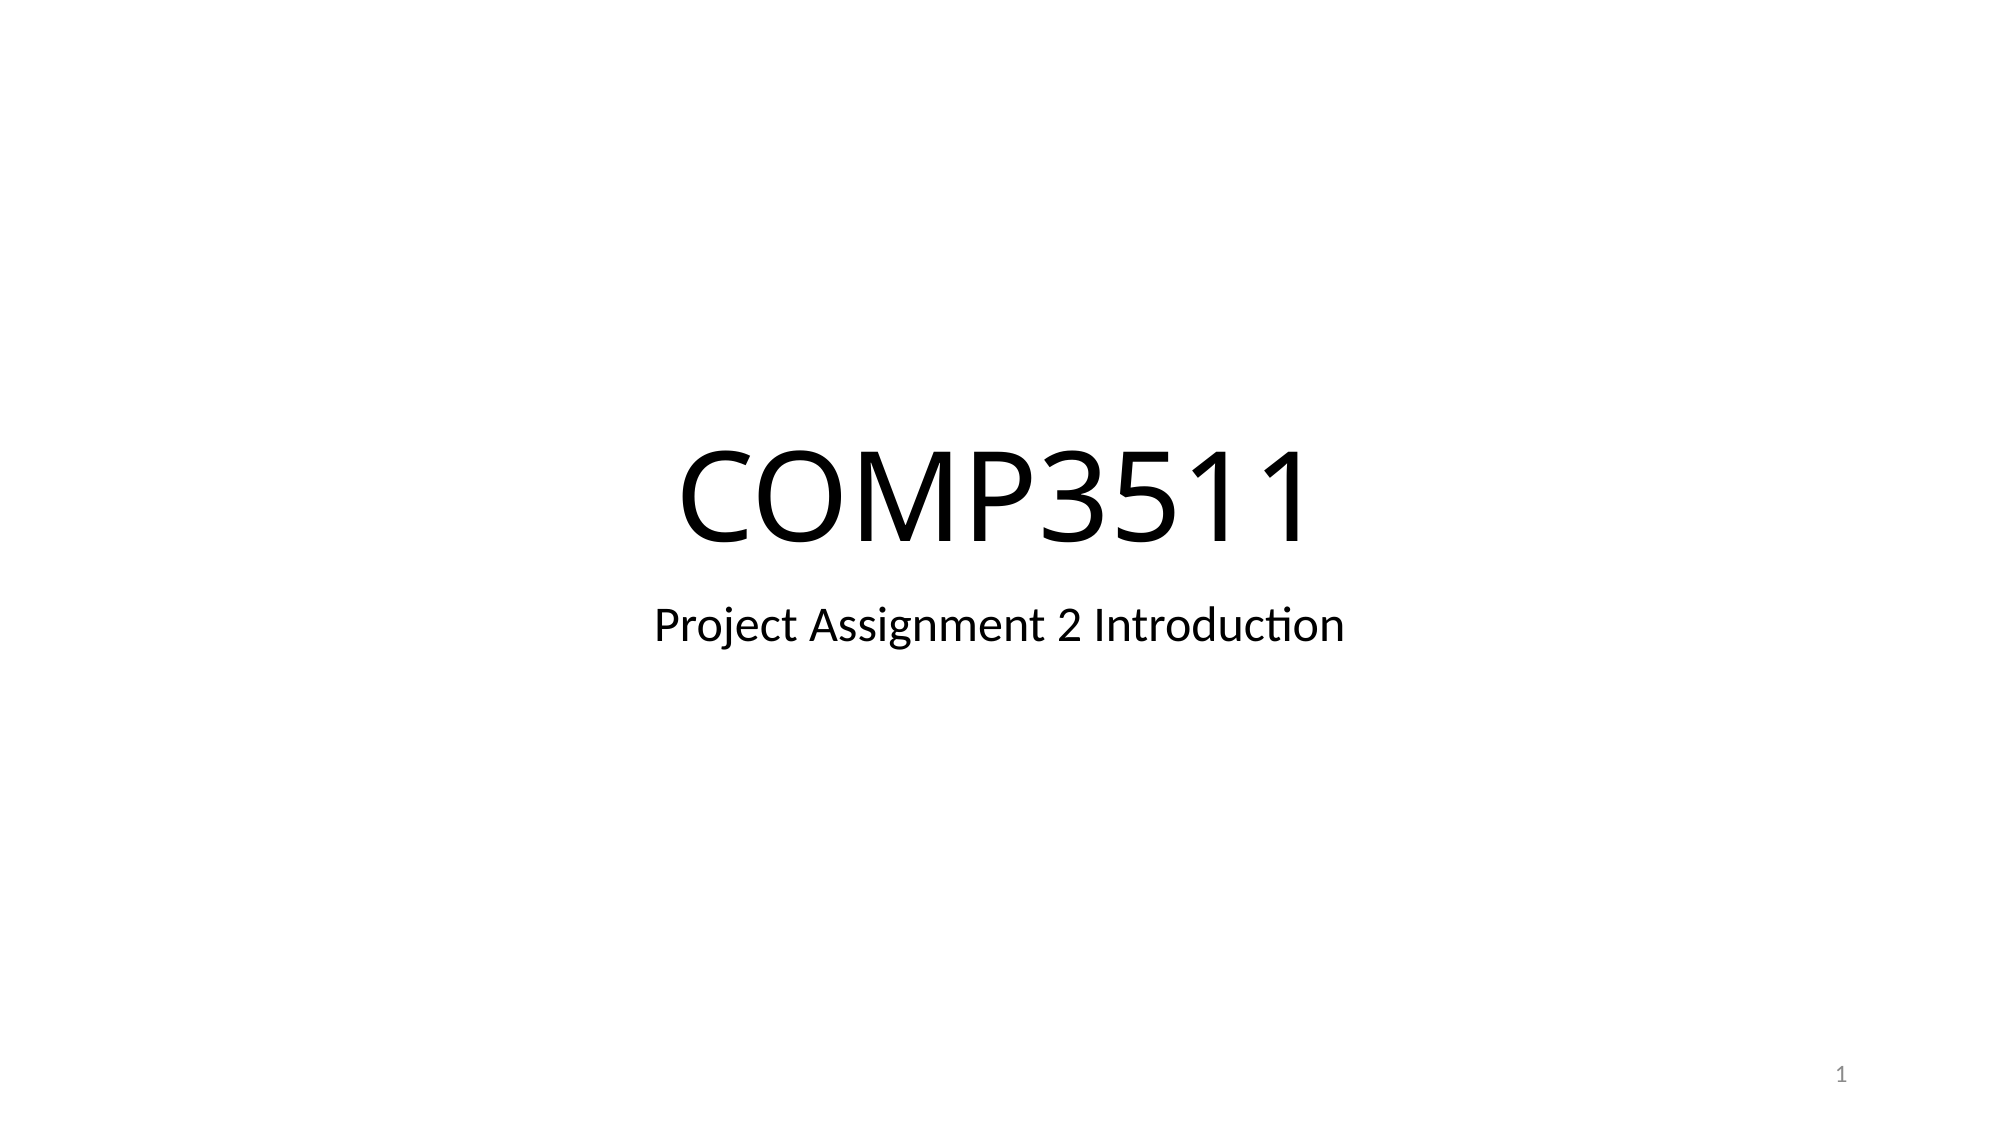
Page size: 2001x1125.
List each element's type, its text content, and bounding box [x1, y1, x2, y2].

title COMP3511 [249, 184, 1750, 576]
slide_number 1 [1412, 1042, 1863, 1103]
subtitle Project Assignment 2 Introduction [249, 590, 1750, 863]
